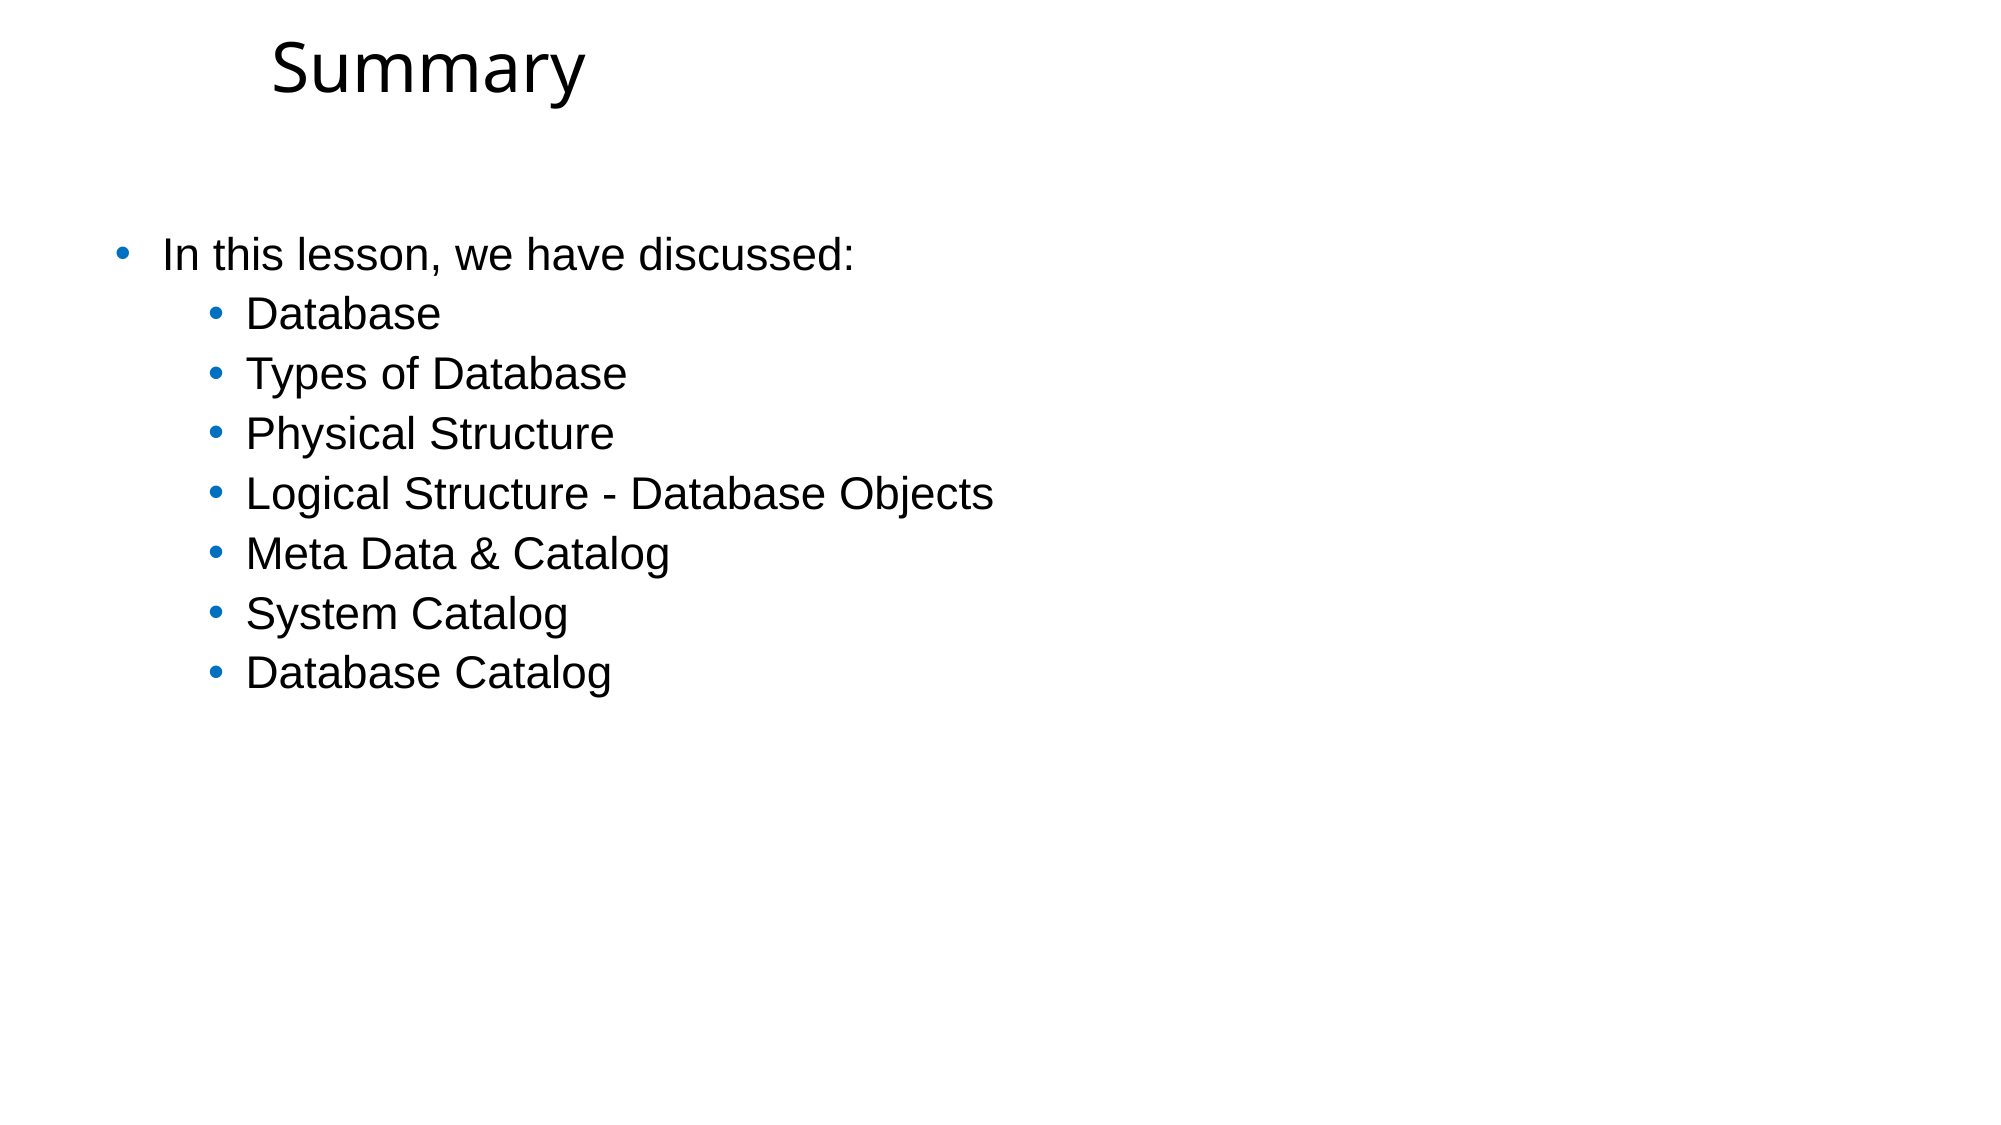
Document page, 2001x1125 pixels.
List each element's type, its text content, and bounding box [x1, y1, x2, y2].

title Summary [256, 24, 1497, 116]
list In this lesson, we have discussed: Database Types of Database Physical Structure Logical Structure - Database Objects Meta Data & Catalog System Catalog Database Catalog [99, 223, 1903, 957]
